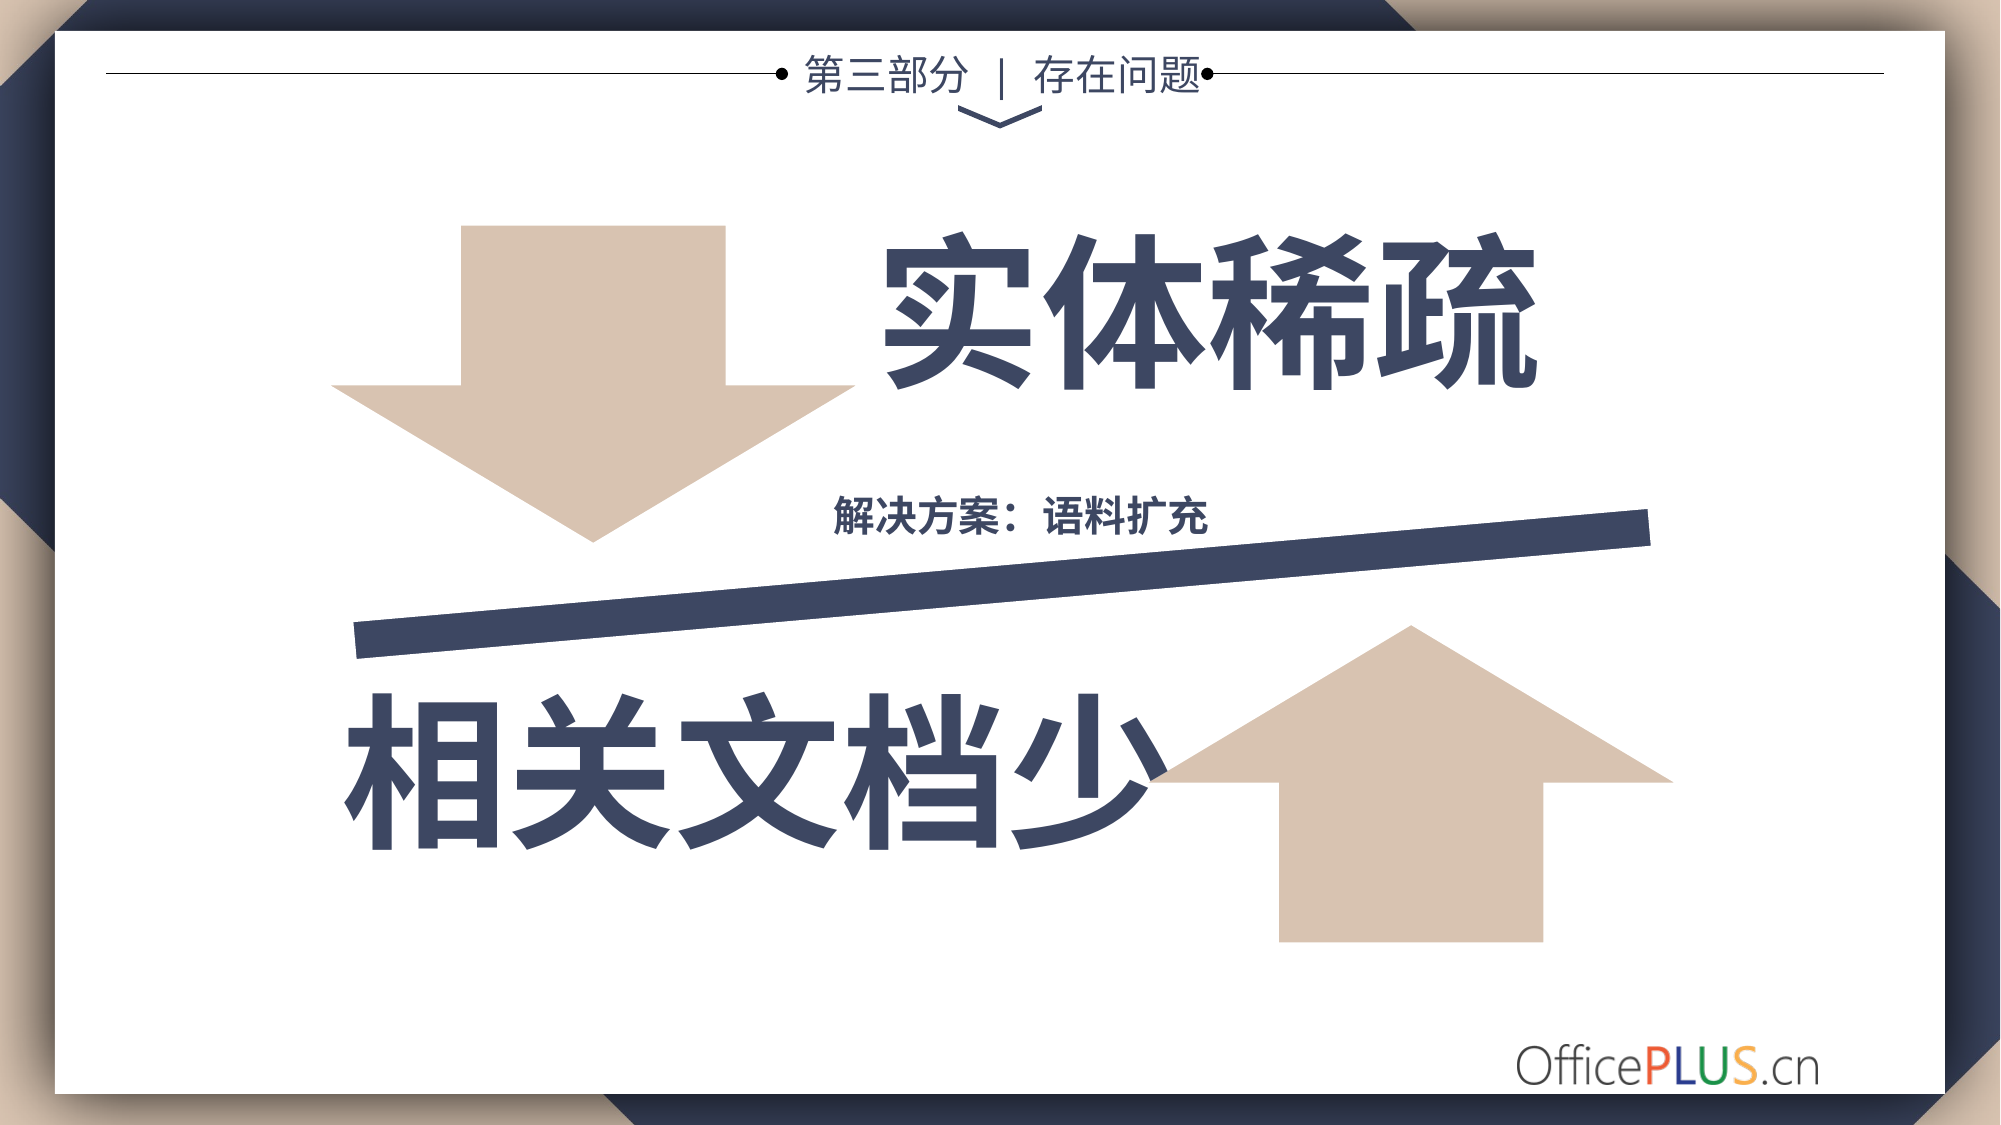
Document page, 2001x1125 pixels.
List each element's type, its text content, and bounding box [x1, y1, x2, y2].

text_box 第三部分 | 存在问题 [788, 41, 1216, 106]
picture [0, 0, 2001, 1125]
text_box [116, 184, 1888, 984]
text_box [54, 30, 1946, 1095]
text_box [957, 103, 1043, 130]
